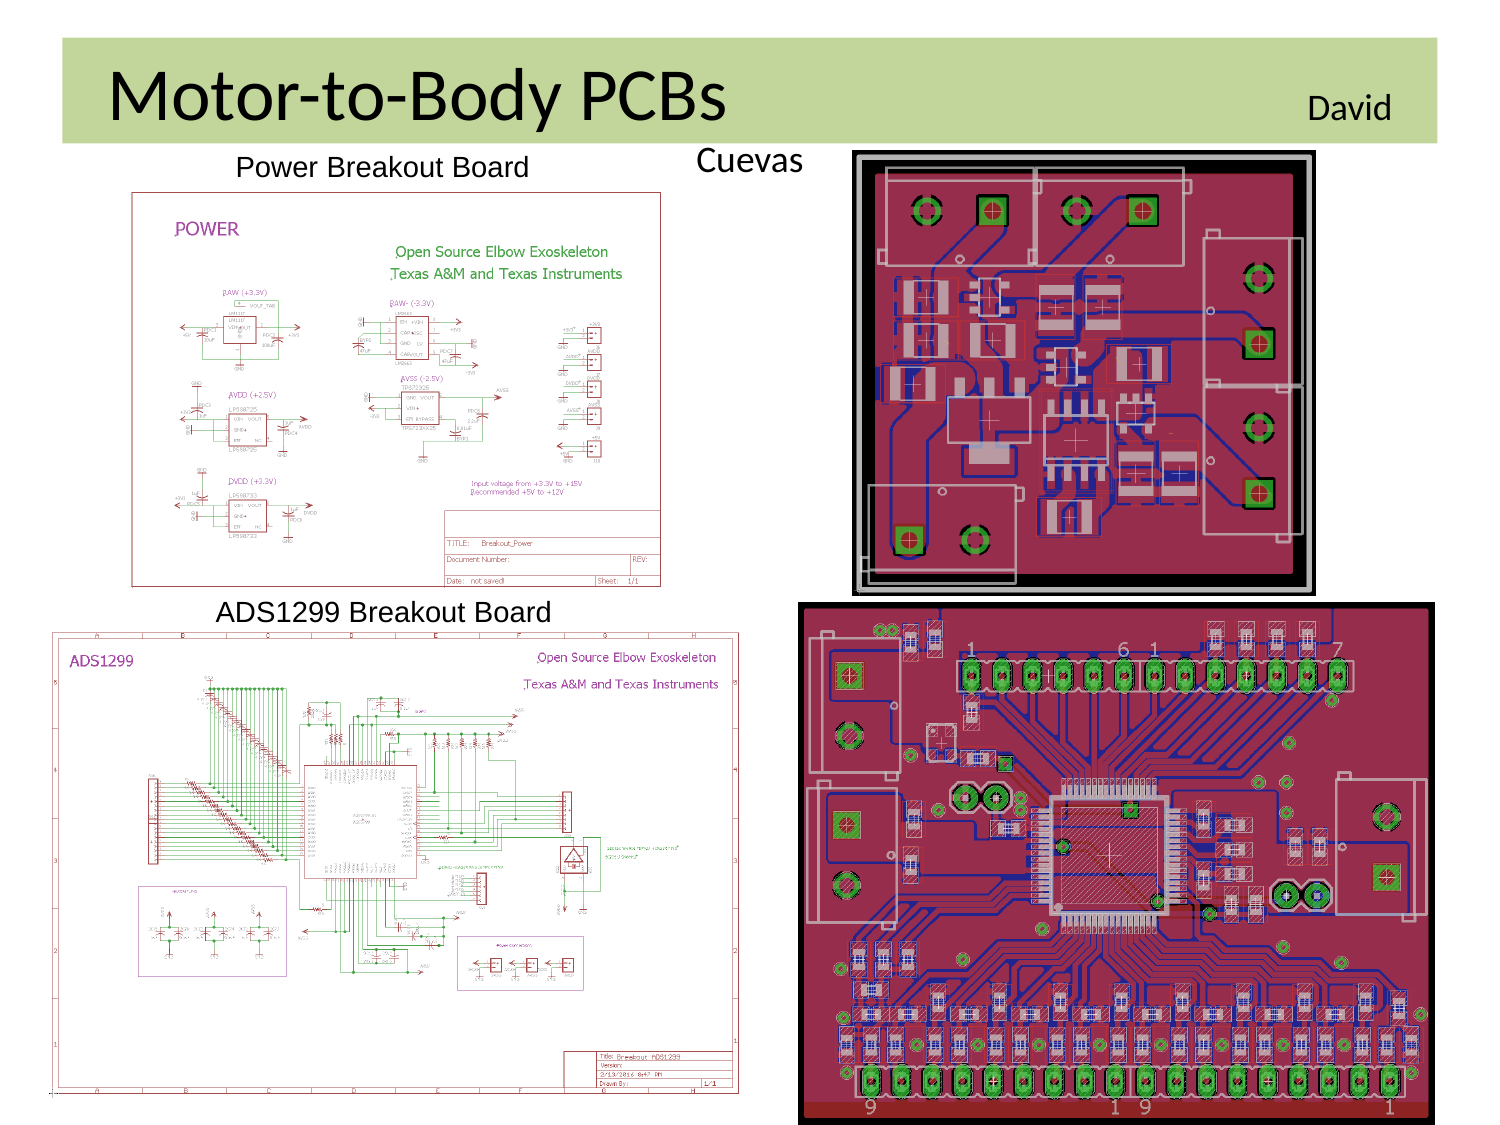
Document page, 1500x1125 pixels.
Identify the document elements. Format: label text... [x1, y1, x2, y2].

picture [852, 150, 1316, 596]
text_box Motor-to-Body PCBs David Cuevas [62, 37, 1438, 144]
text_box Power Breakout Board [220, 144, 572, 187]
text_box ADS1299 Breakout Board [200, 598, 592, 627]
picture [798, 602, 1436, 1125]
picture [126, 188, 666, 591]
picture [49, 629, 743, 1098]
